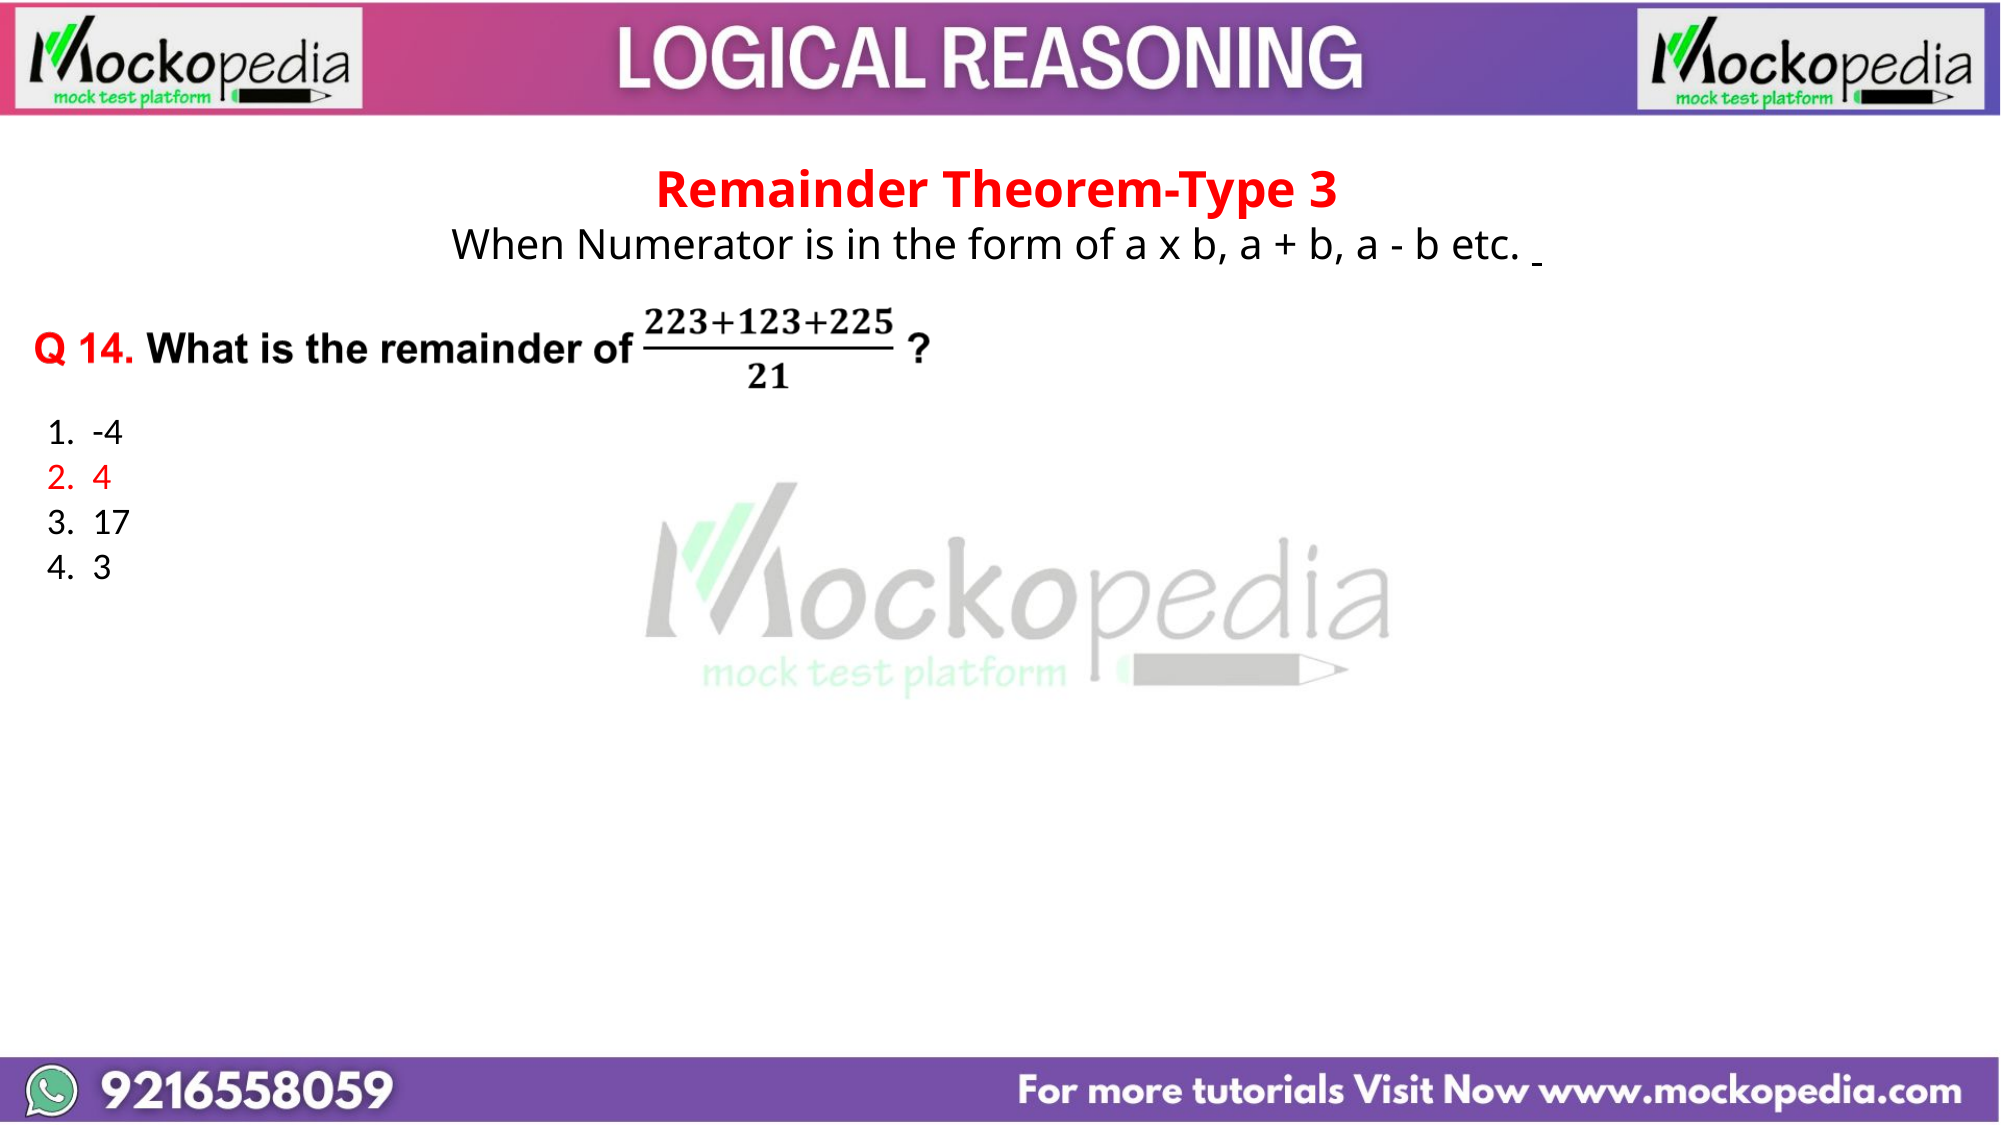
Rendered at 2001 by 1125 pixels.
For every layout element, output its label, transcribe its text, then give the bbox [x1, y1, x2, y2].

picture [0, 0, 2001, 1125]
text_box Remainder Theorem-Type 3 When Numerator is in the form of a x b, a + b, a - b etc. [139, 150, 1855, 276]
text_box 1. -4 2. 4 3. 17 4. 3 [31, 399, 1032, 595]
text_box [18, 293, 2000, 396]
